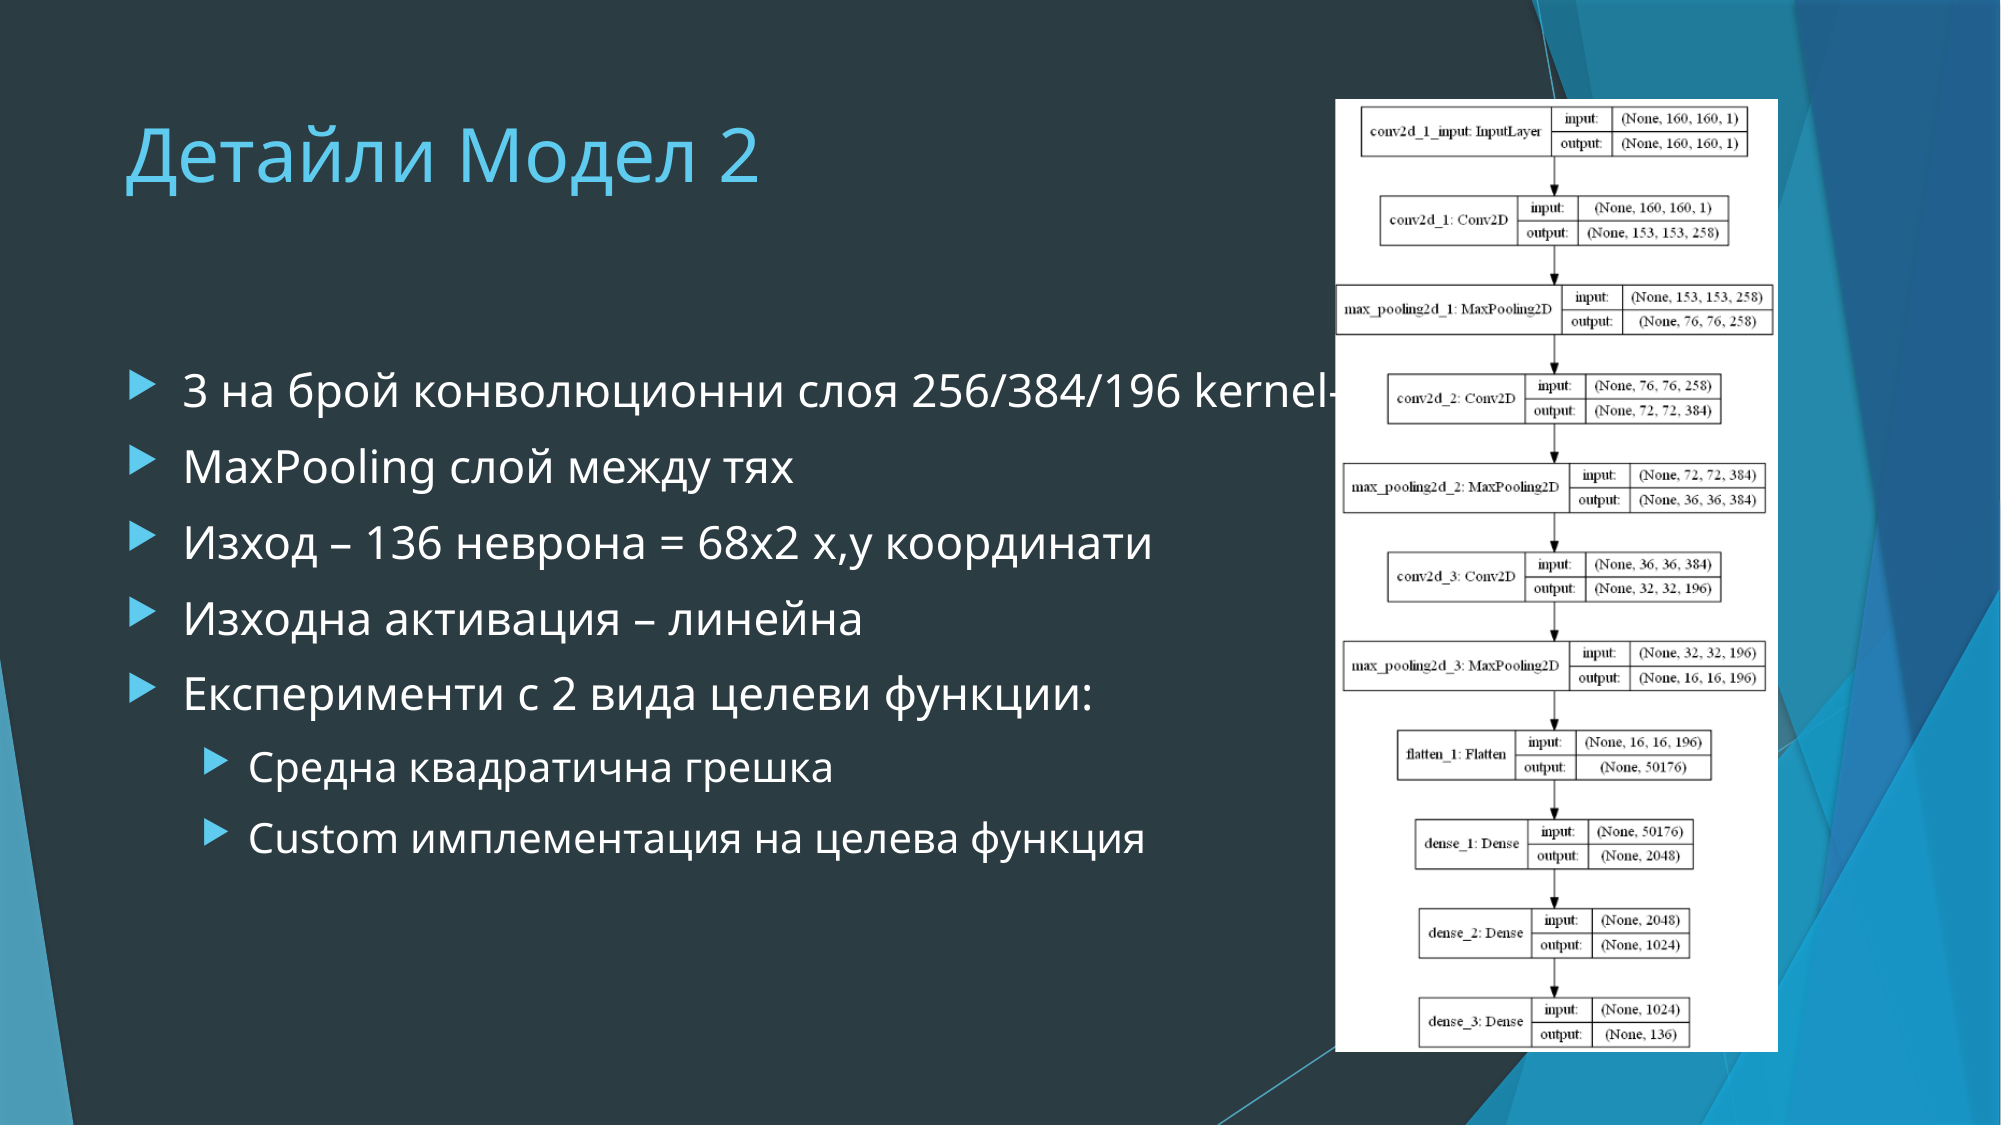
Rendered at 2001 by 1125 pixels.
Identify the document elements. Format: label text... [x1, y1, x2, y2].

title Детайли Модел 2 [111, 99, 1334, 317]
picture [1334, 99, 1779, 1052]
list 3 на брой конволюционни слоя 256/384/196 kernel-a MaxPooling слой между тях Изход – 136 неврона = 68х2 x,y координати Изходна активация – линейна Експерименти с 2 вида целеви функции: Средна квадратична грешка Custom имплементация на целева функция [111, 354, 1330, 992]
